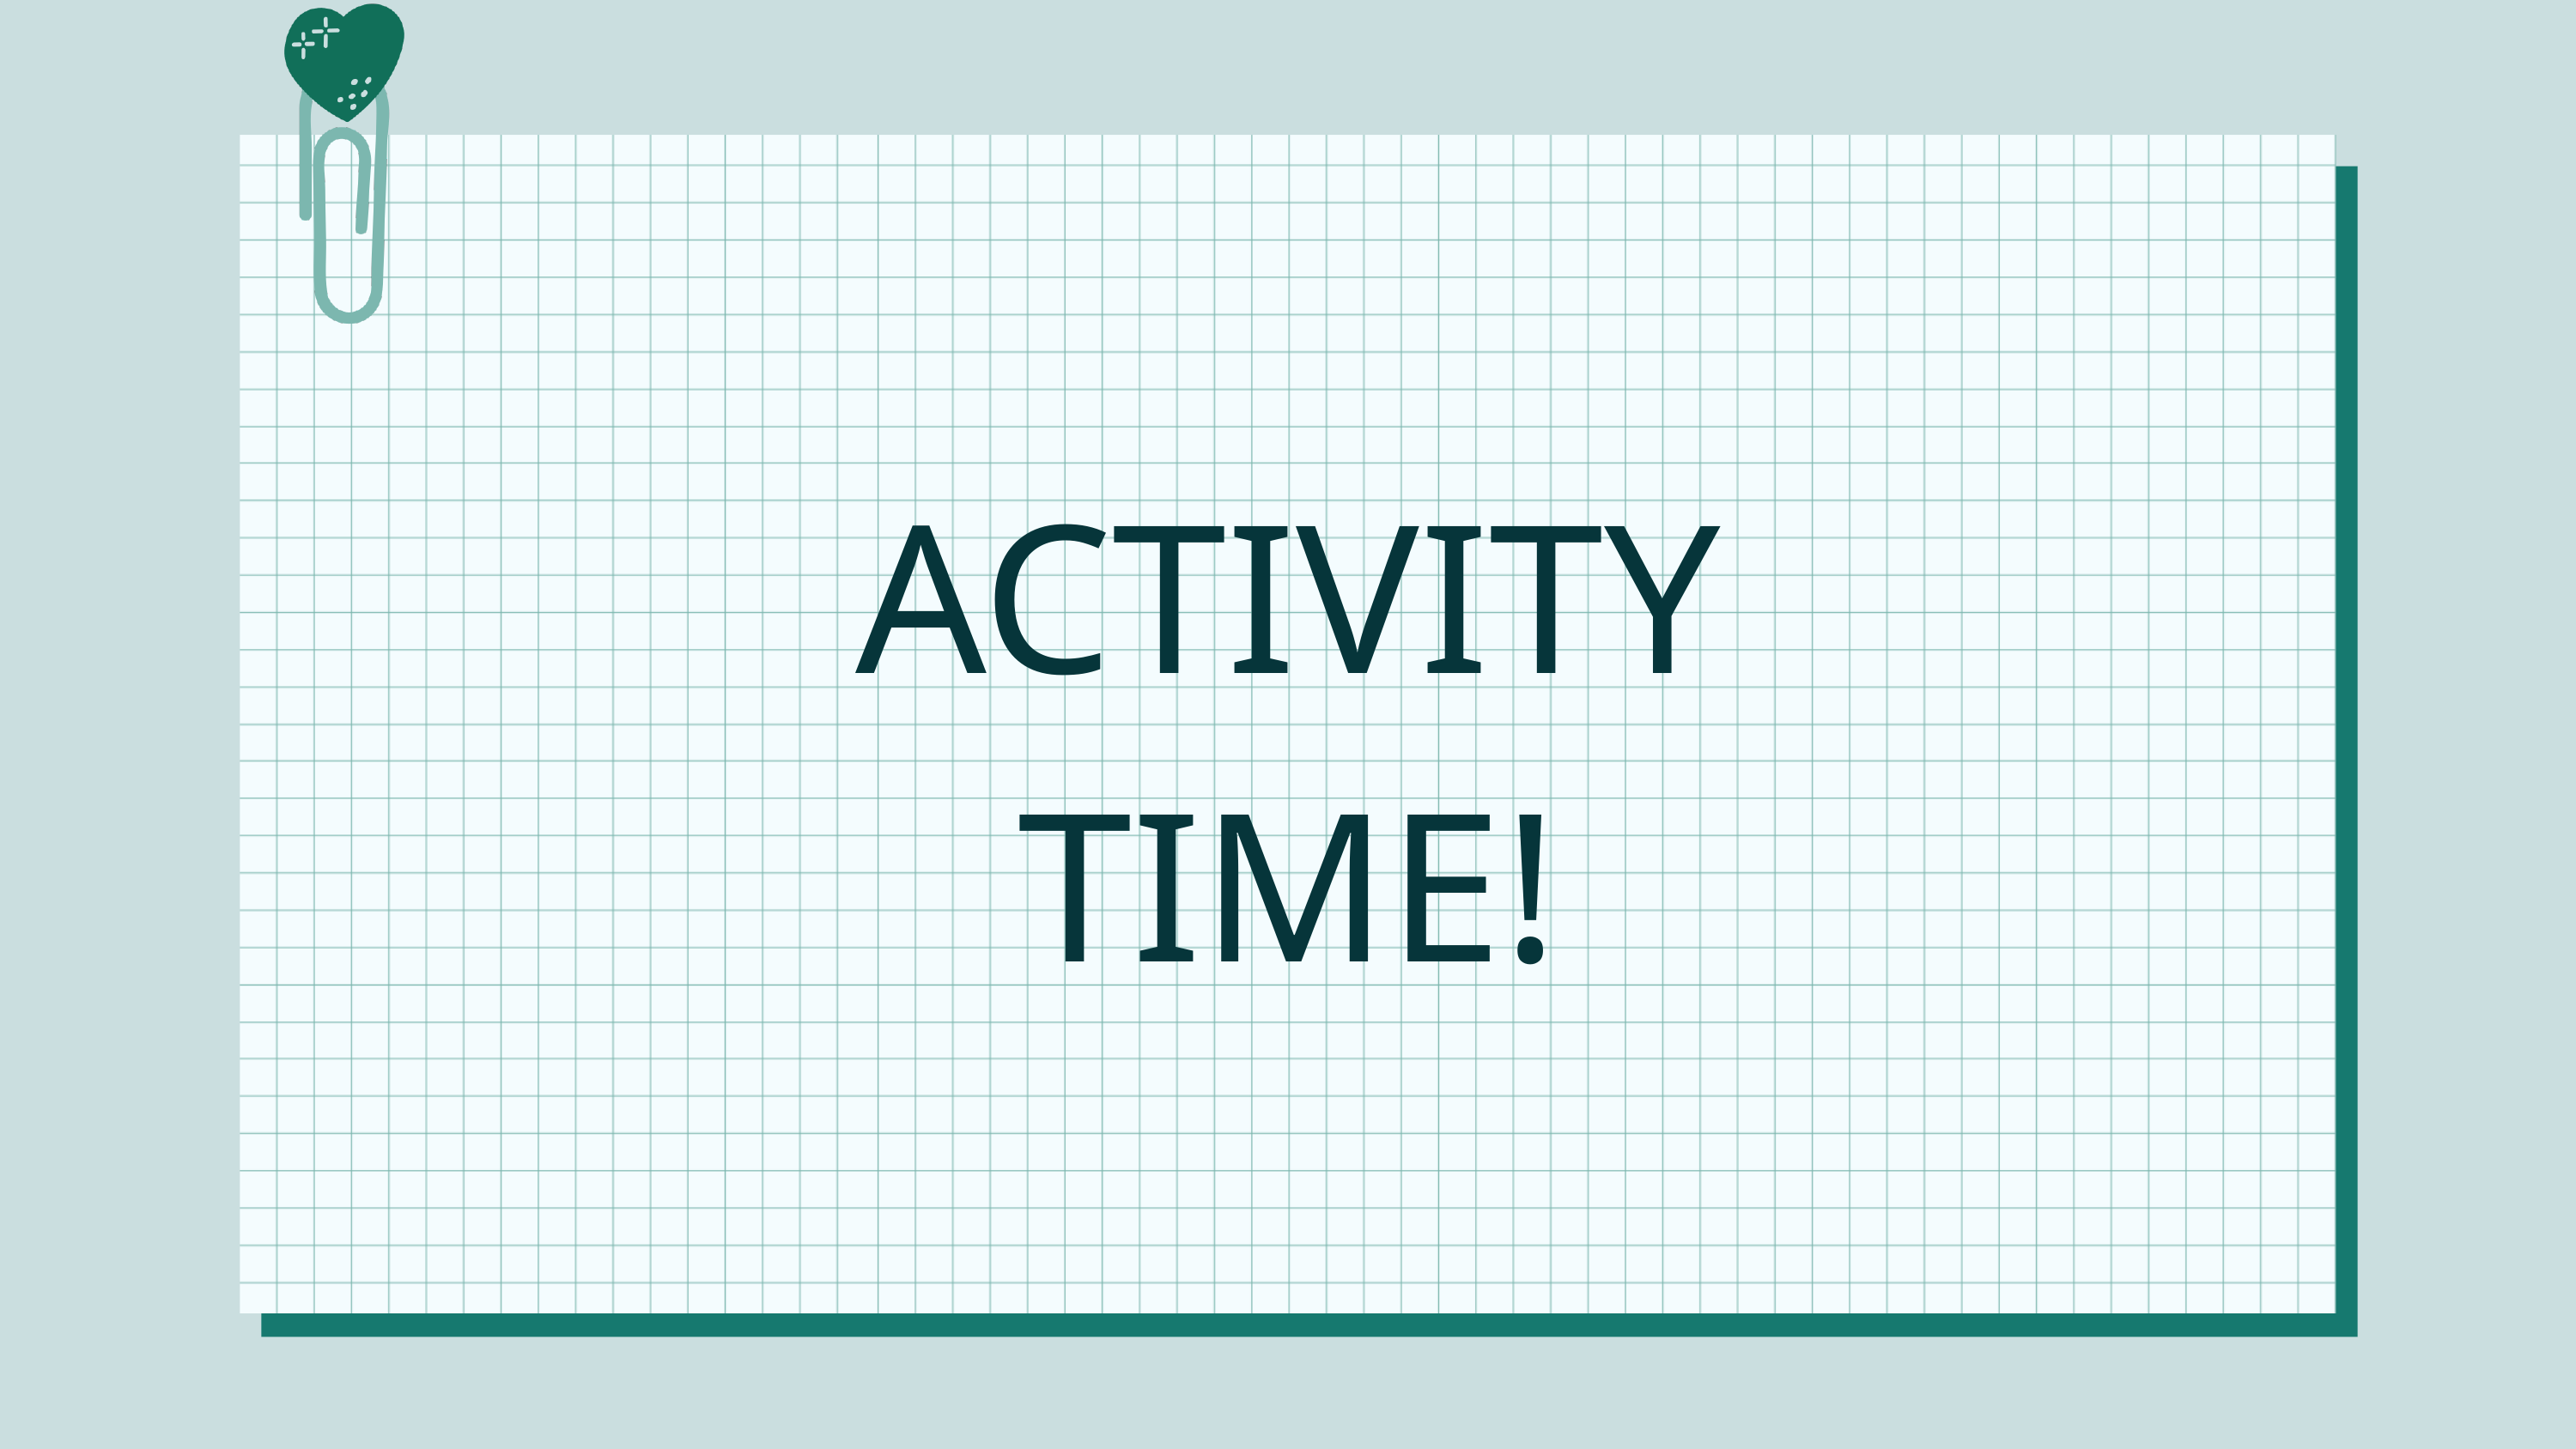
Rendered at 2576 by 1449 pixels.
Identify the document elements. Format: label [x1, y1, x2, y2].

text_box [405, 135, 2336, 165]
text_box [240, 135, 282, 1313]
text_box [282, 0, 405, 165]
text_box [261, 166, 2358, 1337]
